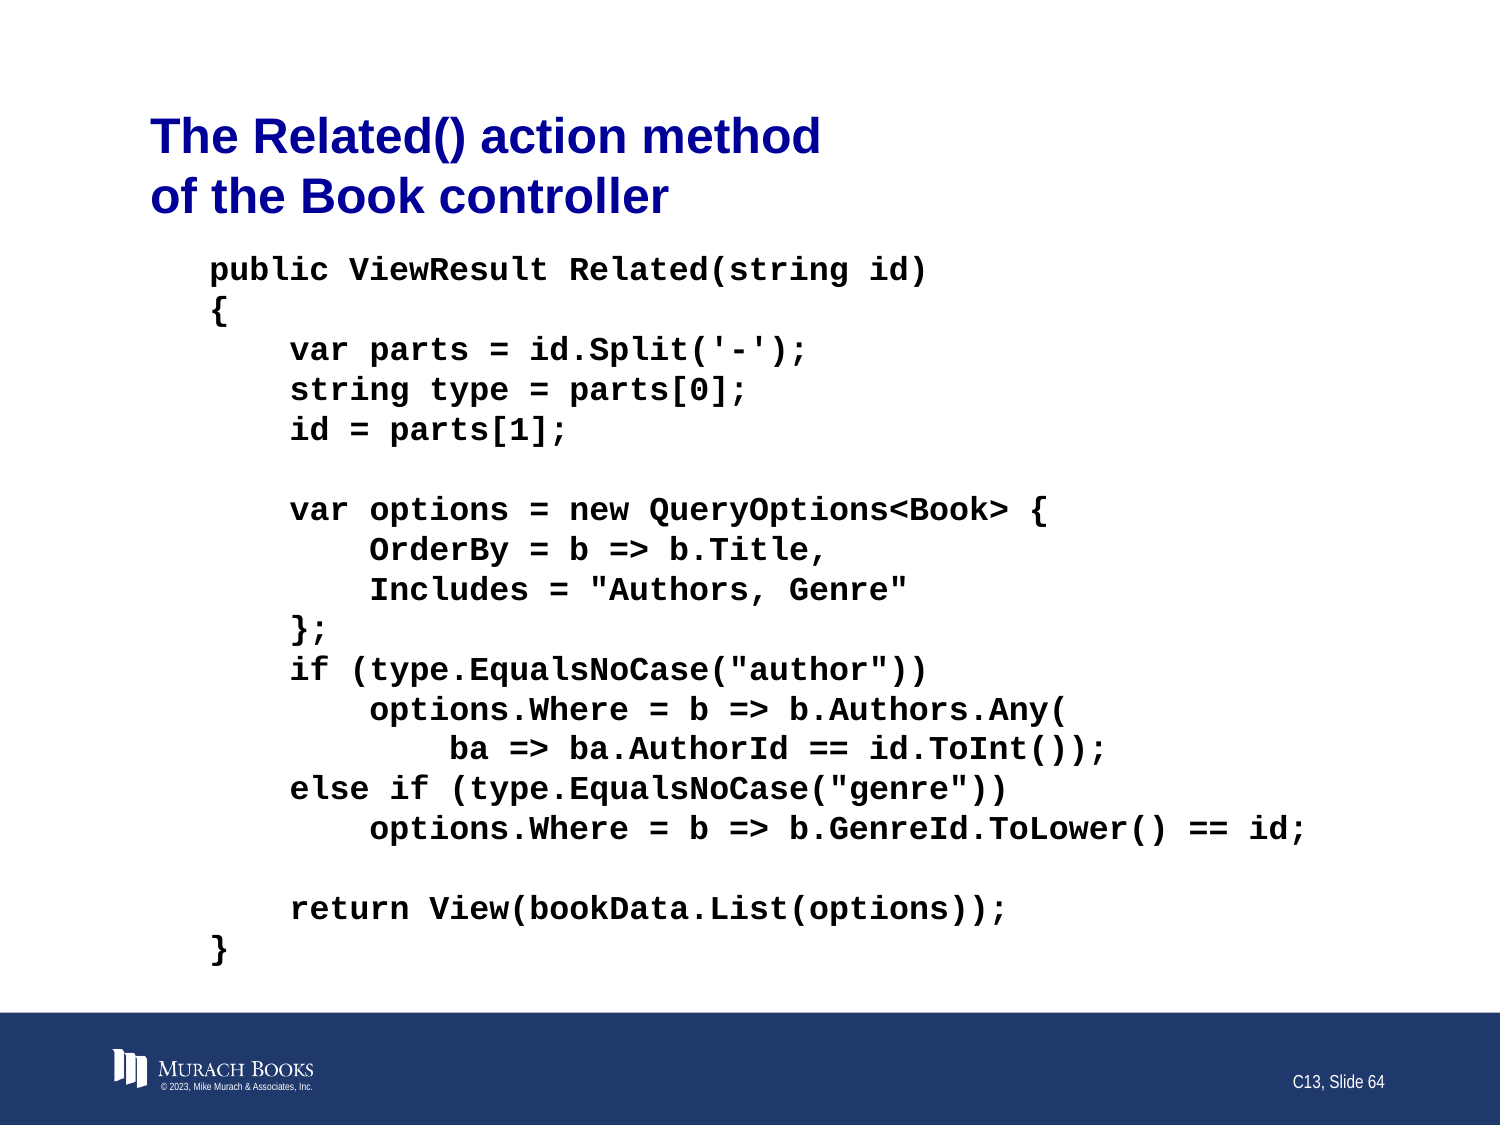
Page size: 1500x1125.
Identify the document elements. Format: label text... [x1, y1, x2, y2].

title The Related() action method of the Book controller [150, 102, 1350, 224]
slide_number C13, Slide 64 [1087, 1025, 1400, 1100]
footer © 2023, Mike Murach & Associates, Inc. [12, 1025, 463, 1100]
list public ViewResult Related(string id) { var parts = id.Split('-'); string type = parts[0]; id = parts[1]; var options = new QueryOptions<Book> { OrderBy = b => b.Title, Includes = "Authors, Genre" }; if (type.EqualsNoCase("author")) options.Where = b => b.Authors.Any( ba => ba.AuthorId == id.ToInt()); else if (type.EqualsNoCase("genre")) options.Where = b => b.GenreId.ToLower() == id; return View(bookData.List(options)); } [137, 239, 1350, 978]
